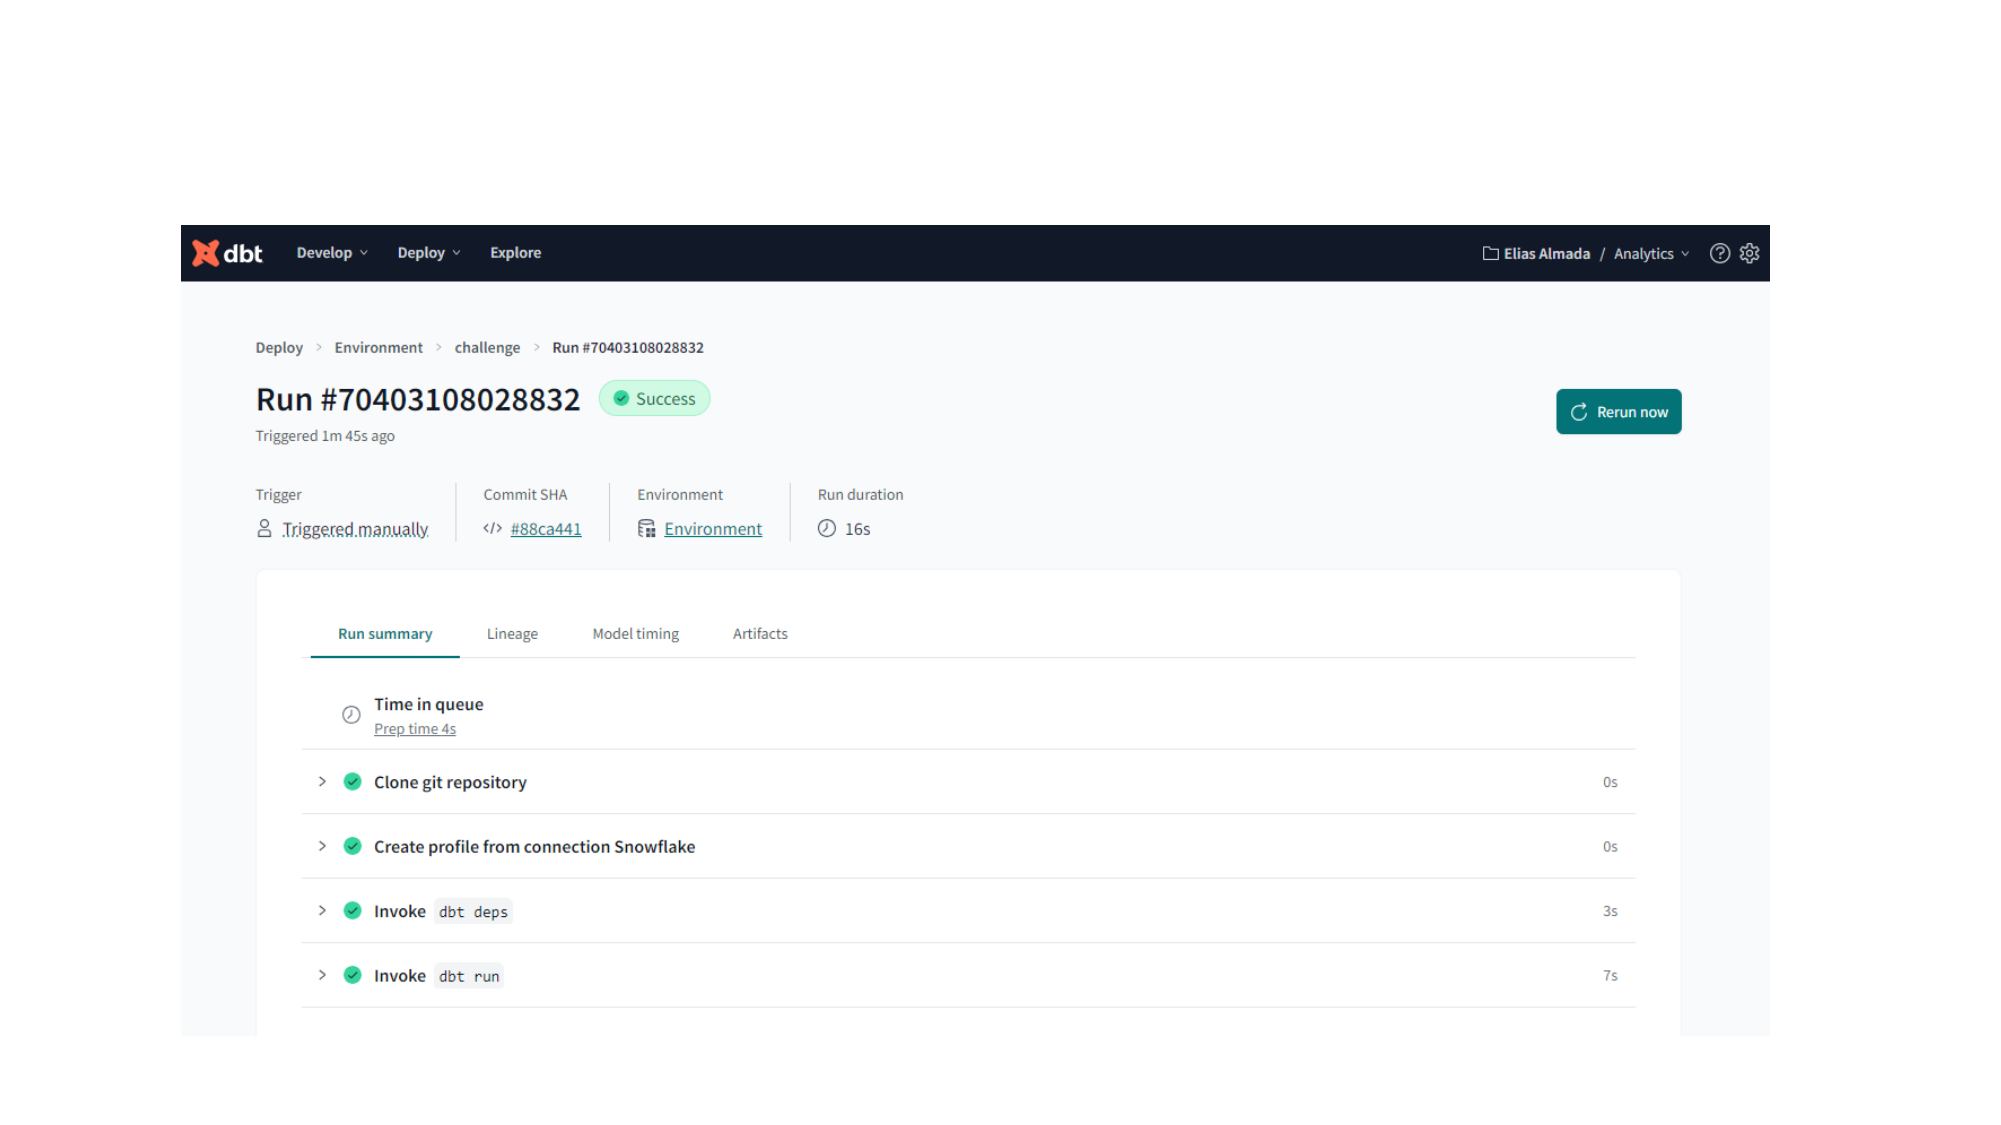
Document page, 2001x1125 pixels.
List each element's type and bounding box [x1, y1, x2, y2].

picture [181, 225, 1770, 1036]
